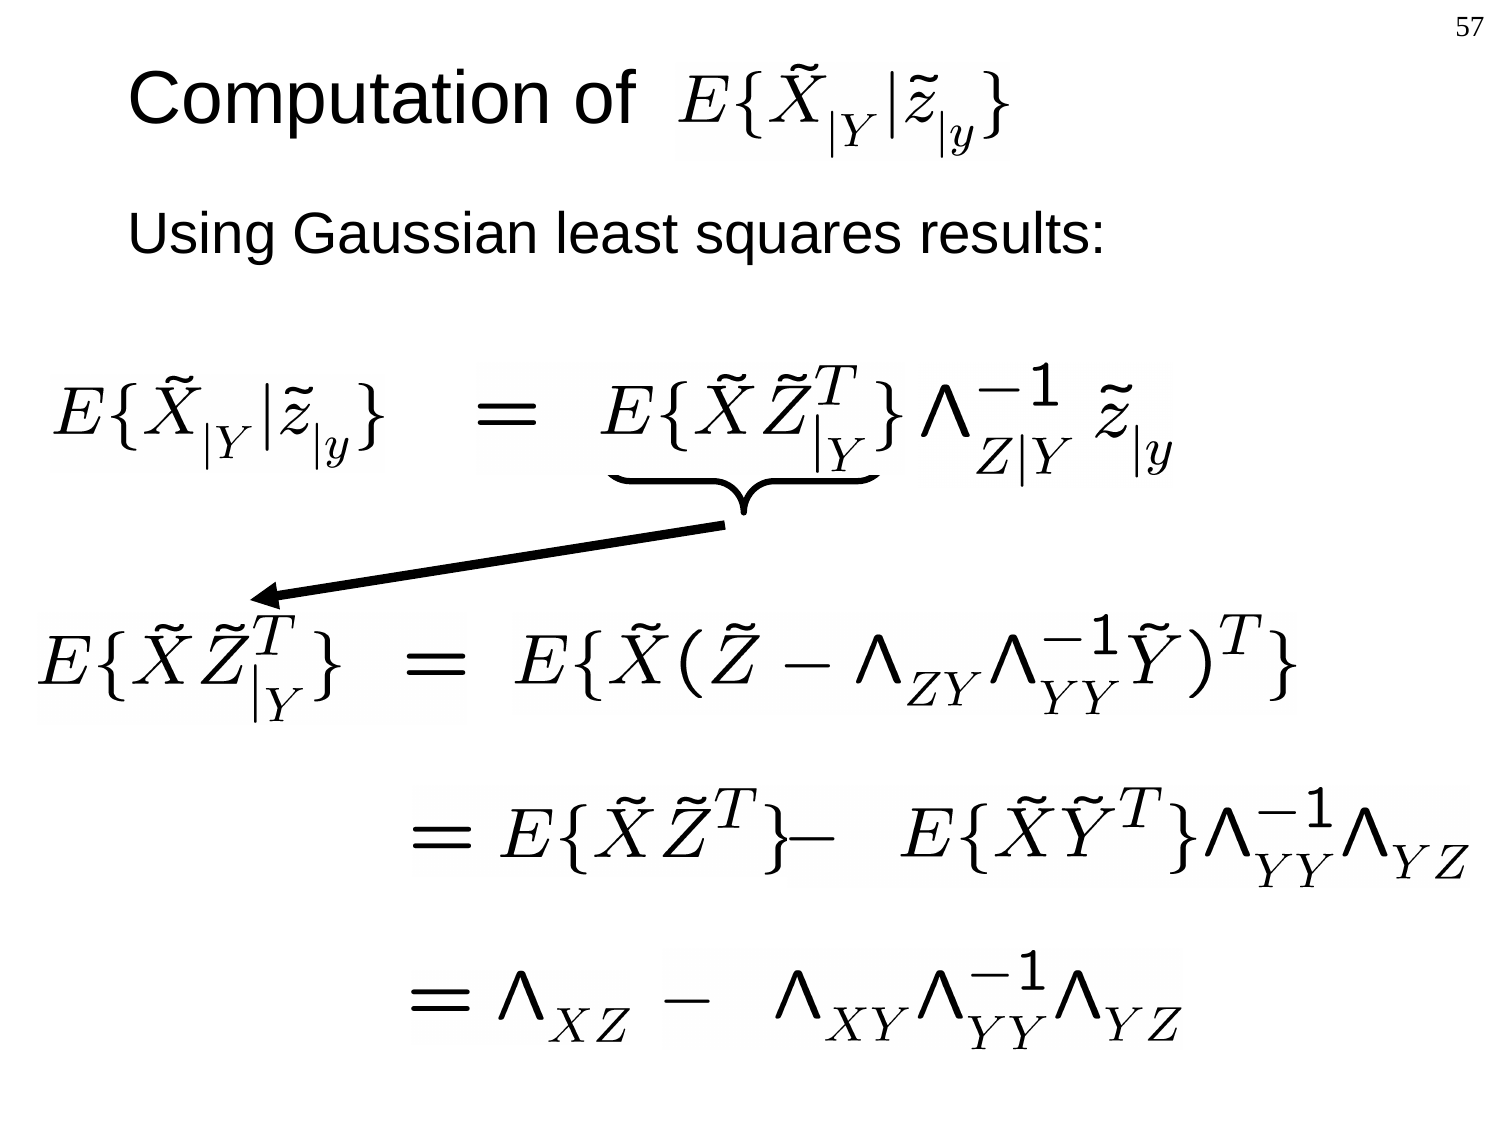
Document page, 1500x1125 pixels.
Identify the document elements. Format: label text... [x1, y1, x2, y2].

picture [49, 374, 385, 474]
text_box [723, 483, 764, 513]
picture [412, 785, 1470, 888]
list Using Gaussian least squares results: [112, 187, 1388, 388]
picture [512, 612, 1297, 715]
picture [662, 947, 1183, 1051]
picture [411, 970, 630, 1045]
title Computation of [112, 0, 1388, 187]
picture [475, 362, 905, 476]
text_box [249, 524, 725, 605]
picture [674, 62, 1010, 161]
slide_number 57 [1388, 0, 1500, 76]
picture [37, 612, 467, 725]
picture [917, 362, 1173, 488]
